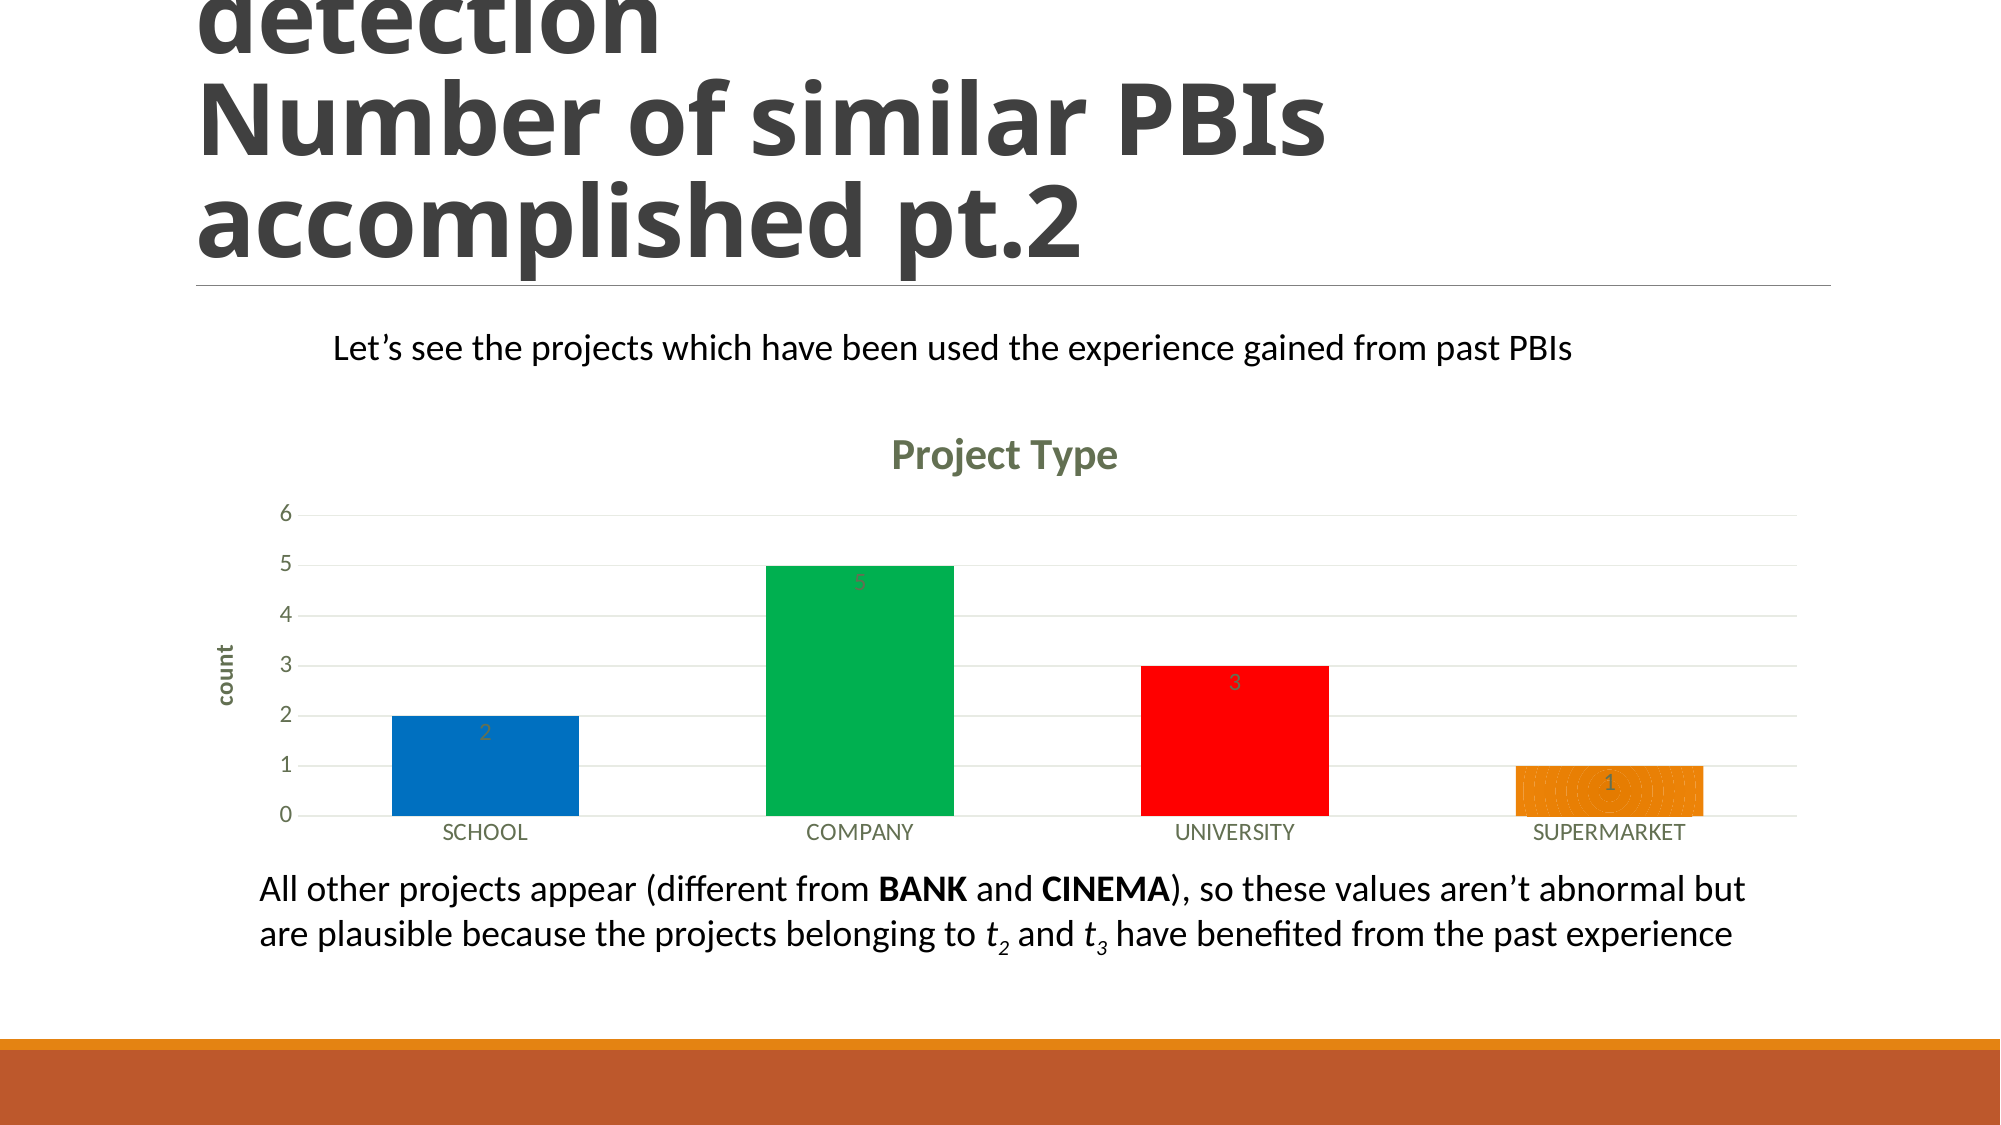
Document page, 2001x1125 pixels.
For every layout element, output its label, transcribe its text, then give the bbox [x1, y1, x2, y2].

text_box All other projects appear (different from BANK and CINEMA), so these values aren’t abnormal but are plausible because the projects belonging to t2 and t3 have benefited from the past experience [244, 867, 1784, 967]
chart [179, 406, 1831, 857]
text_box Let’s see the projects which have been used the experience gained from past PBIs [318, 315, 1784, 376]
title Statistical Analysis : Outliers detection Number of similar PBIs accomplished pt.2 [180, 47, 1830, 285]
